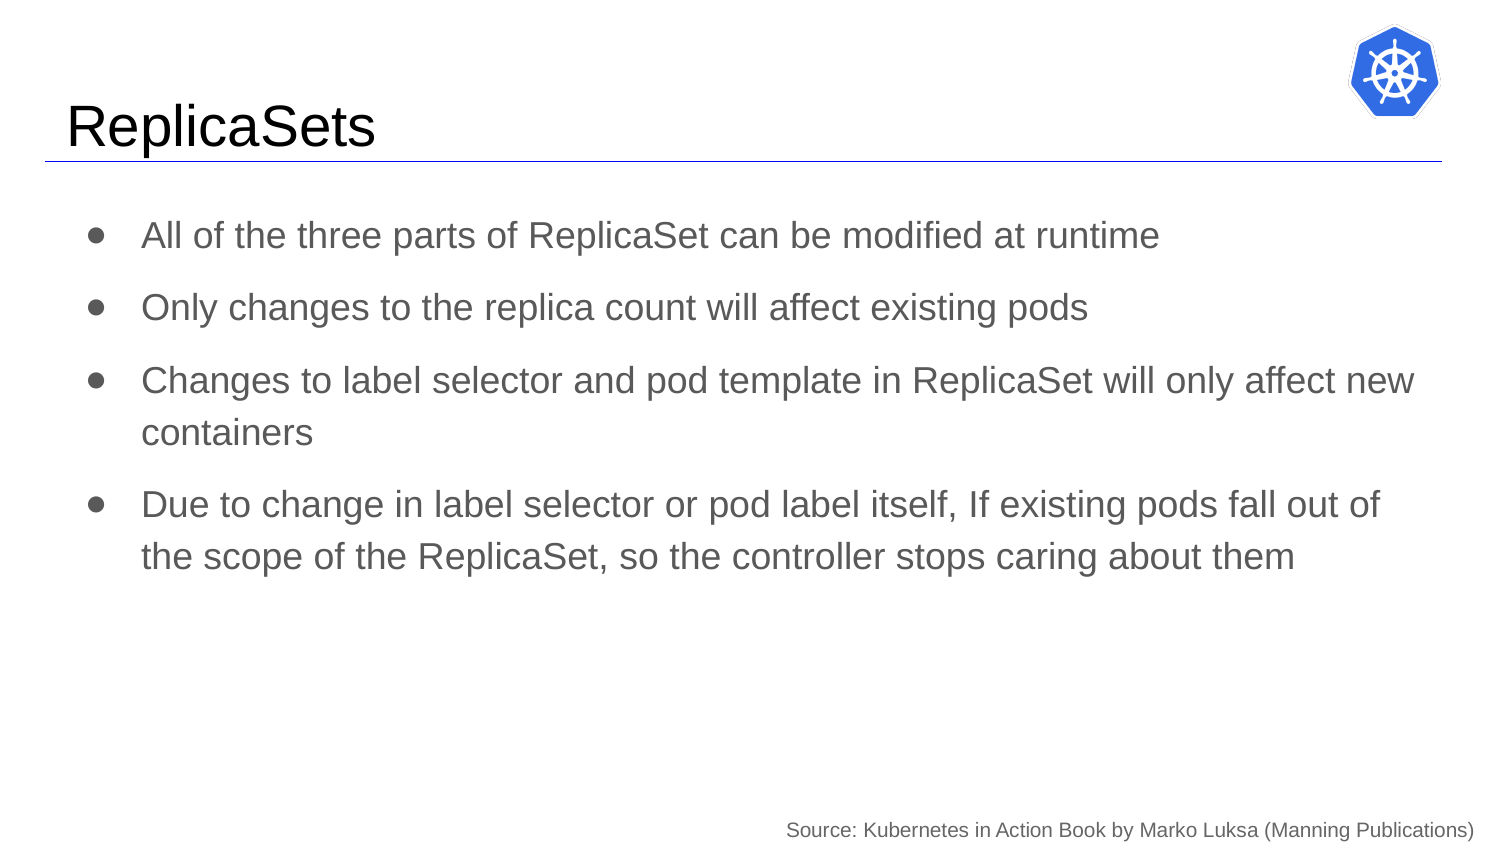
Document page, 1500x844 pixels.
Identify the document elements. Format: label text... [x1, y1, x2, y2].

list All of the three parts of ReplicaSet can be modified at runtime Only changes to the replica count will affect existing pods Changes to label selector and pod template in ReplicaSet will only affect new containers Due to change in label selector or pod label itself, If existing pods fall out of the scope of the ReplicaSet, so the controller stops caring about them [51, 189, 1449, 750]
title ReplicaSets [51, 72, 1449, 167]
picture [1348, 24, 1441, 72]
